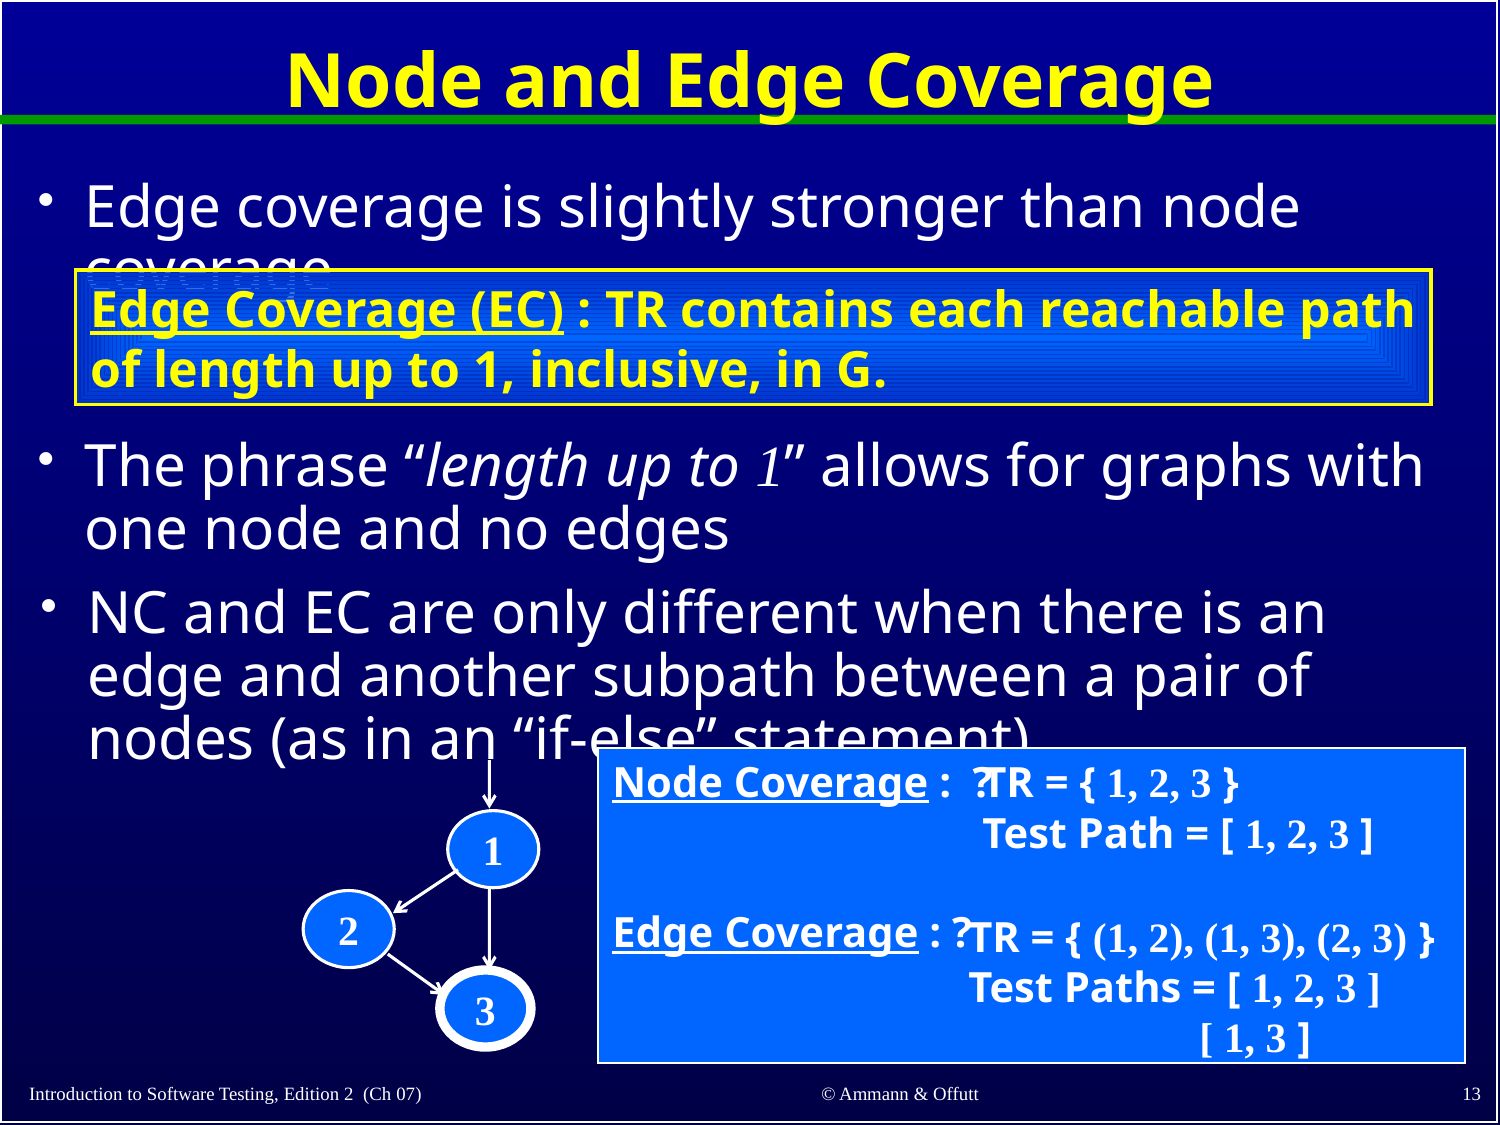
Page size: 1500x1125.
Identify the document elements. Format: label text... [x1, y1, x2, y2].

slide_number Introduction to Software Testing, Edition 2 (Ch 07) [13, 1067, 633, 1113]
text_box The phrase “length up to 1” allows for graphs with one node and no edges [22, 428, 1478, 553]
text_box TR = { 1, 2, 3 } Test Path = [ 1, 2, 3 ] [967, 748, 1413, 864]
slide_number 13 [1183, 1064, 1497, 1113]
text_box Node Coverage : ? Edge Coverage : ? [597, 748, 1466, 1063]
text_box NC and EC are only different when there is an edge and another subpath between a pair of nodes (as in an “if-else” statement) [25, 575, 1480, 700]
title Node and Edge Coverage [112, 15, 1388, 152]
list Edge coverage is slightly stronger than node coverage [22, 169, 1478, 248]
text_box TR = { (1, 2), (1, 3), (2, 3) } Test Paths = [ 1, 2, 3 ] [ 1, 3 ] [953, 903, 1474, 1069]
footer © Ammann & Offutt [662, 1065, 1138, 1113]
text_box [302, 759, 540, 1048]
text_box Edge Coverage (EC) : TR contains each reachable path of length up to 1, inclusive, in G. [75, 269, 1431, 405]
